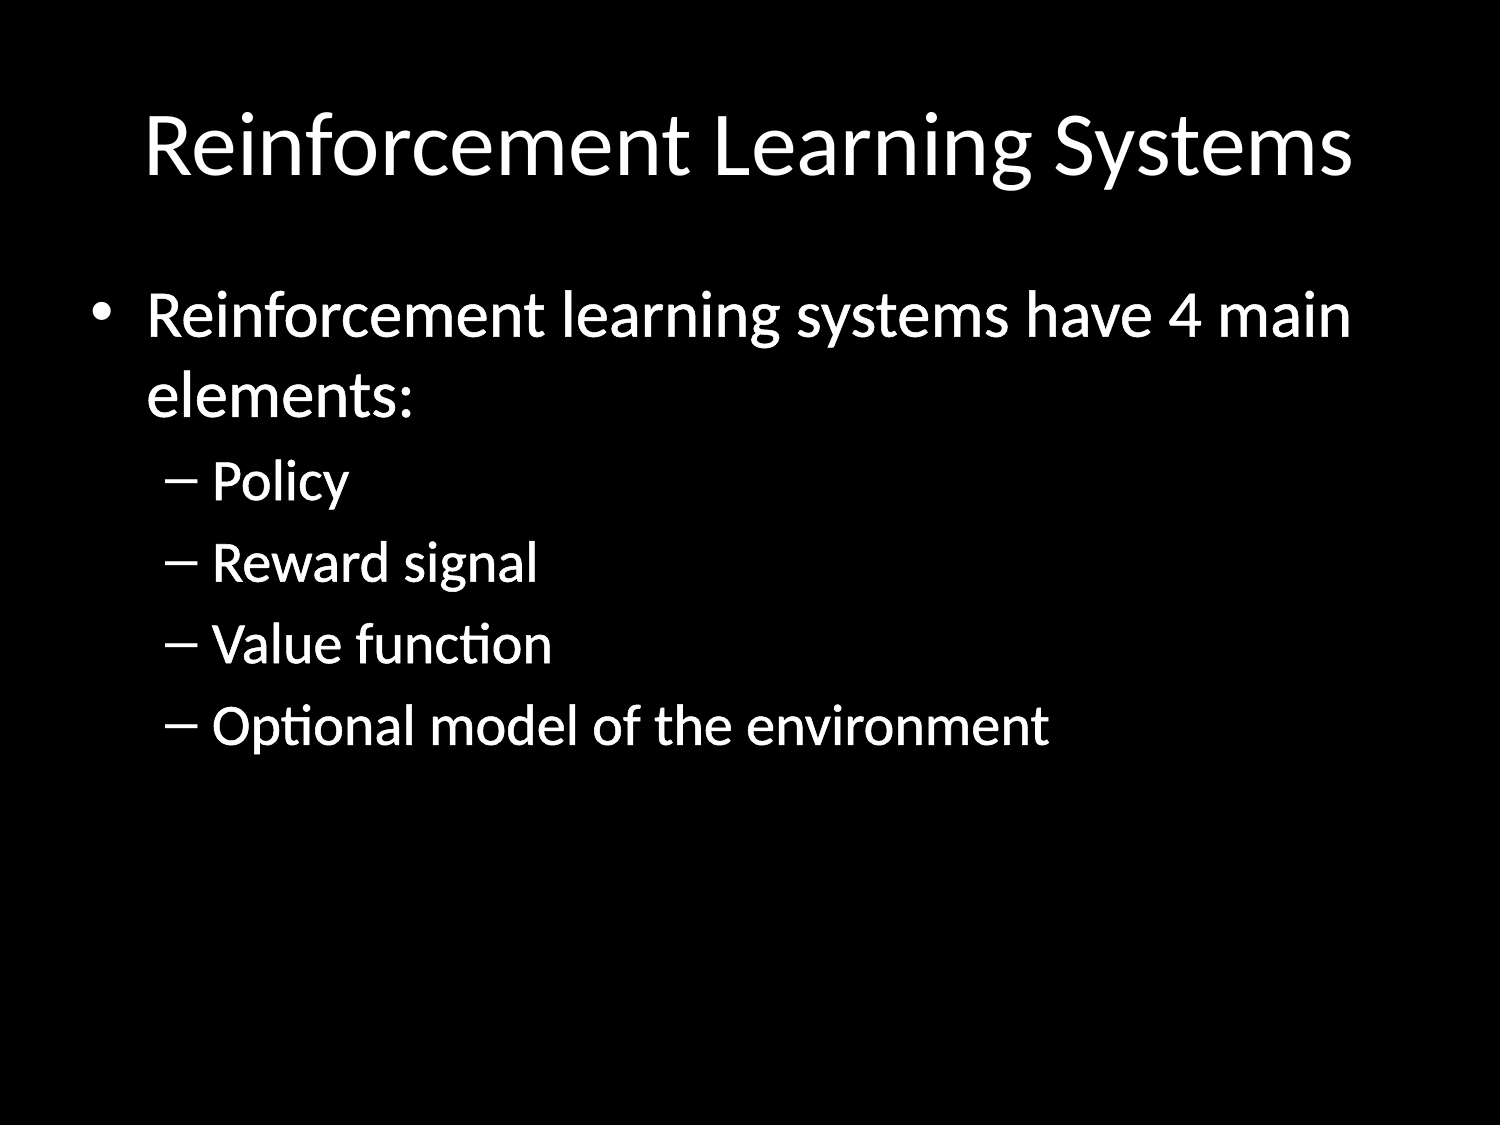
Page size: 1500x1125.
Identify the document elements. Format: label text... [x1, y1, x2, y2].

list Reinforcement learning systems have 4 main elements: Policy Reward signal Value function Optional model of the environment [75, 262, 1425, 1005]
title Reinforcement Learning Systems [75, 45, 1425, 233]
